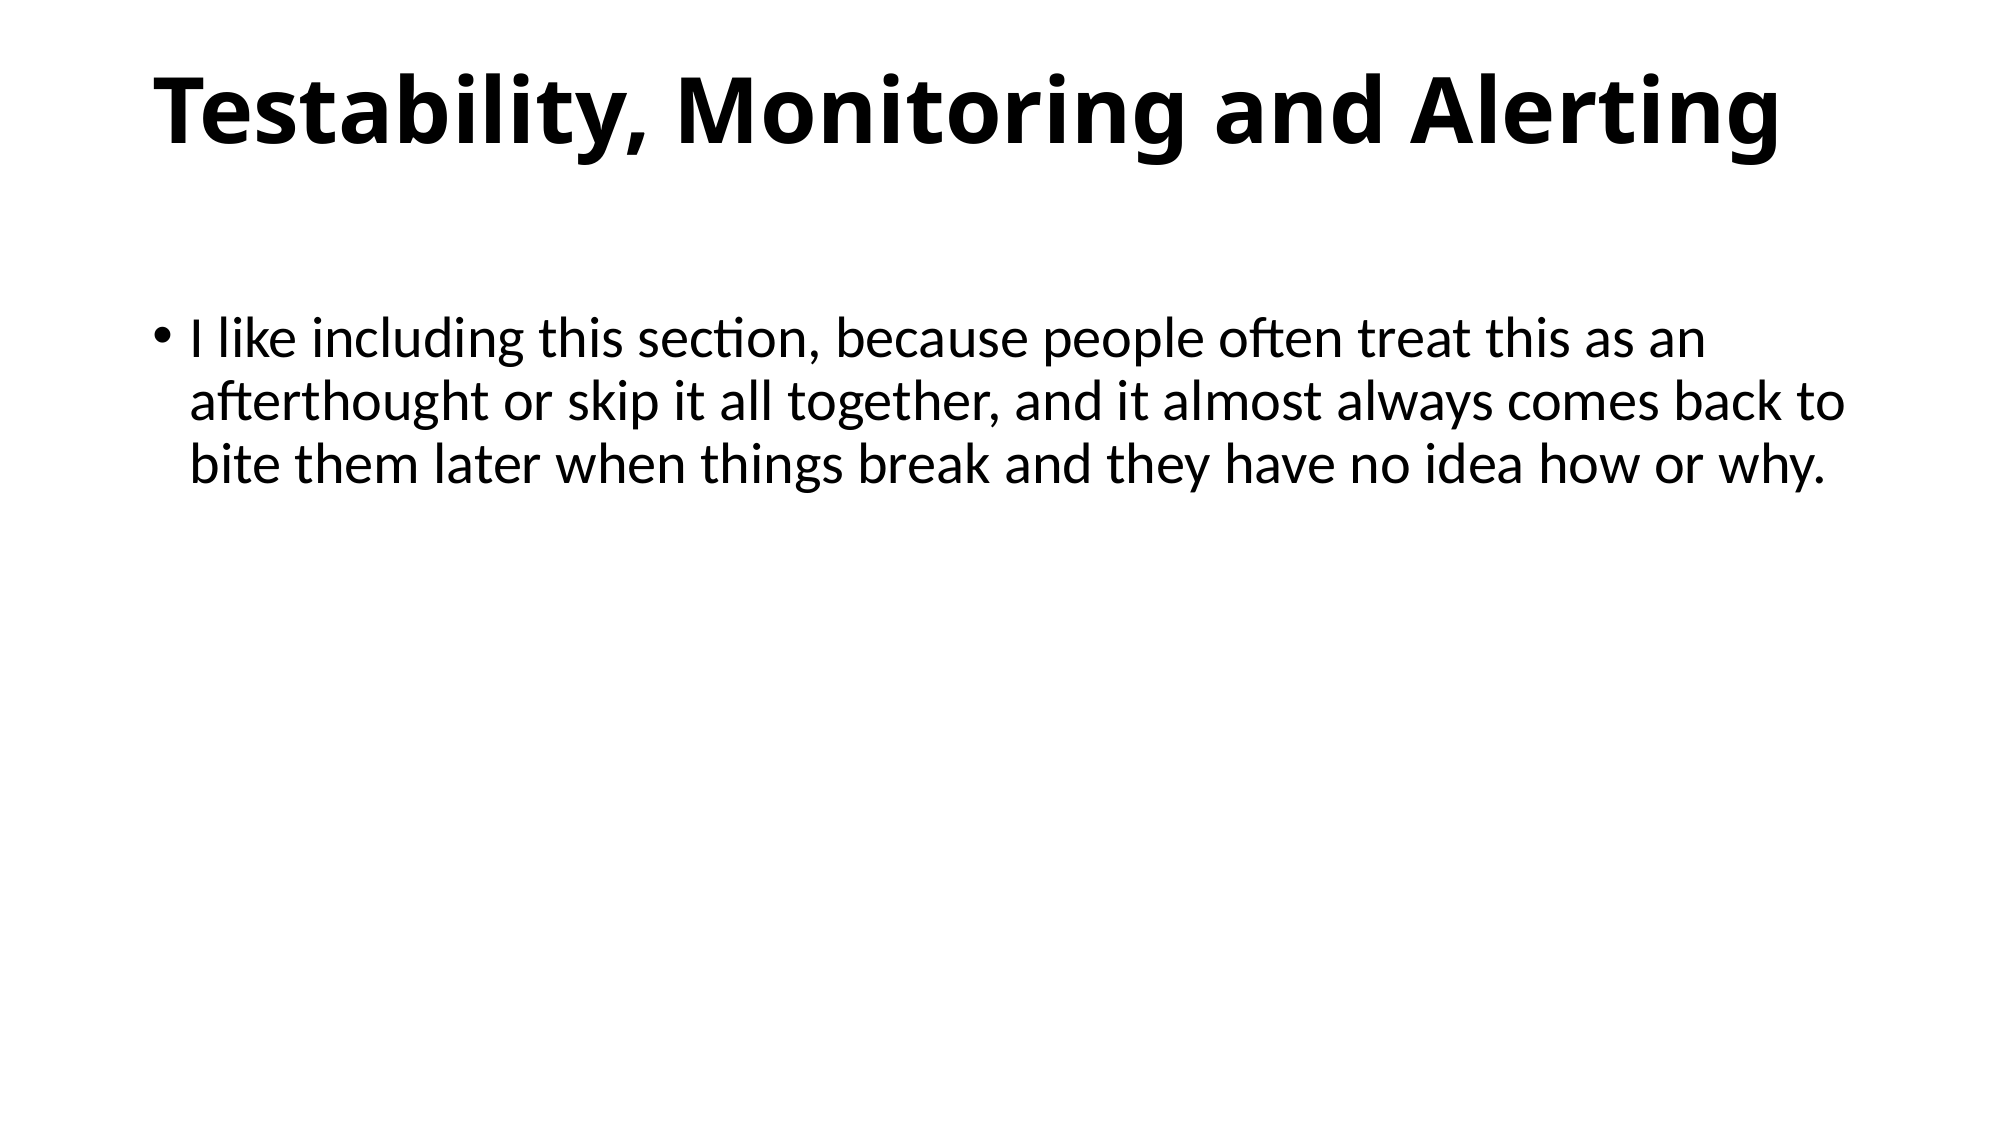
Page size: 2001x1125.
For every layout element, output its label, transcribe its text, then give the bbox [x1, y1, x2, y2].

title Testability, Monitoring and Alerting [137, 59, 1863, 278]
list I like including this section, because people often treat this as an afterthought or skip it all together, and it almost always comes back to bite them later when things break and they have no idea how or why. [137, 299, 1863, 1014]
